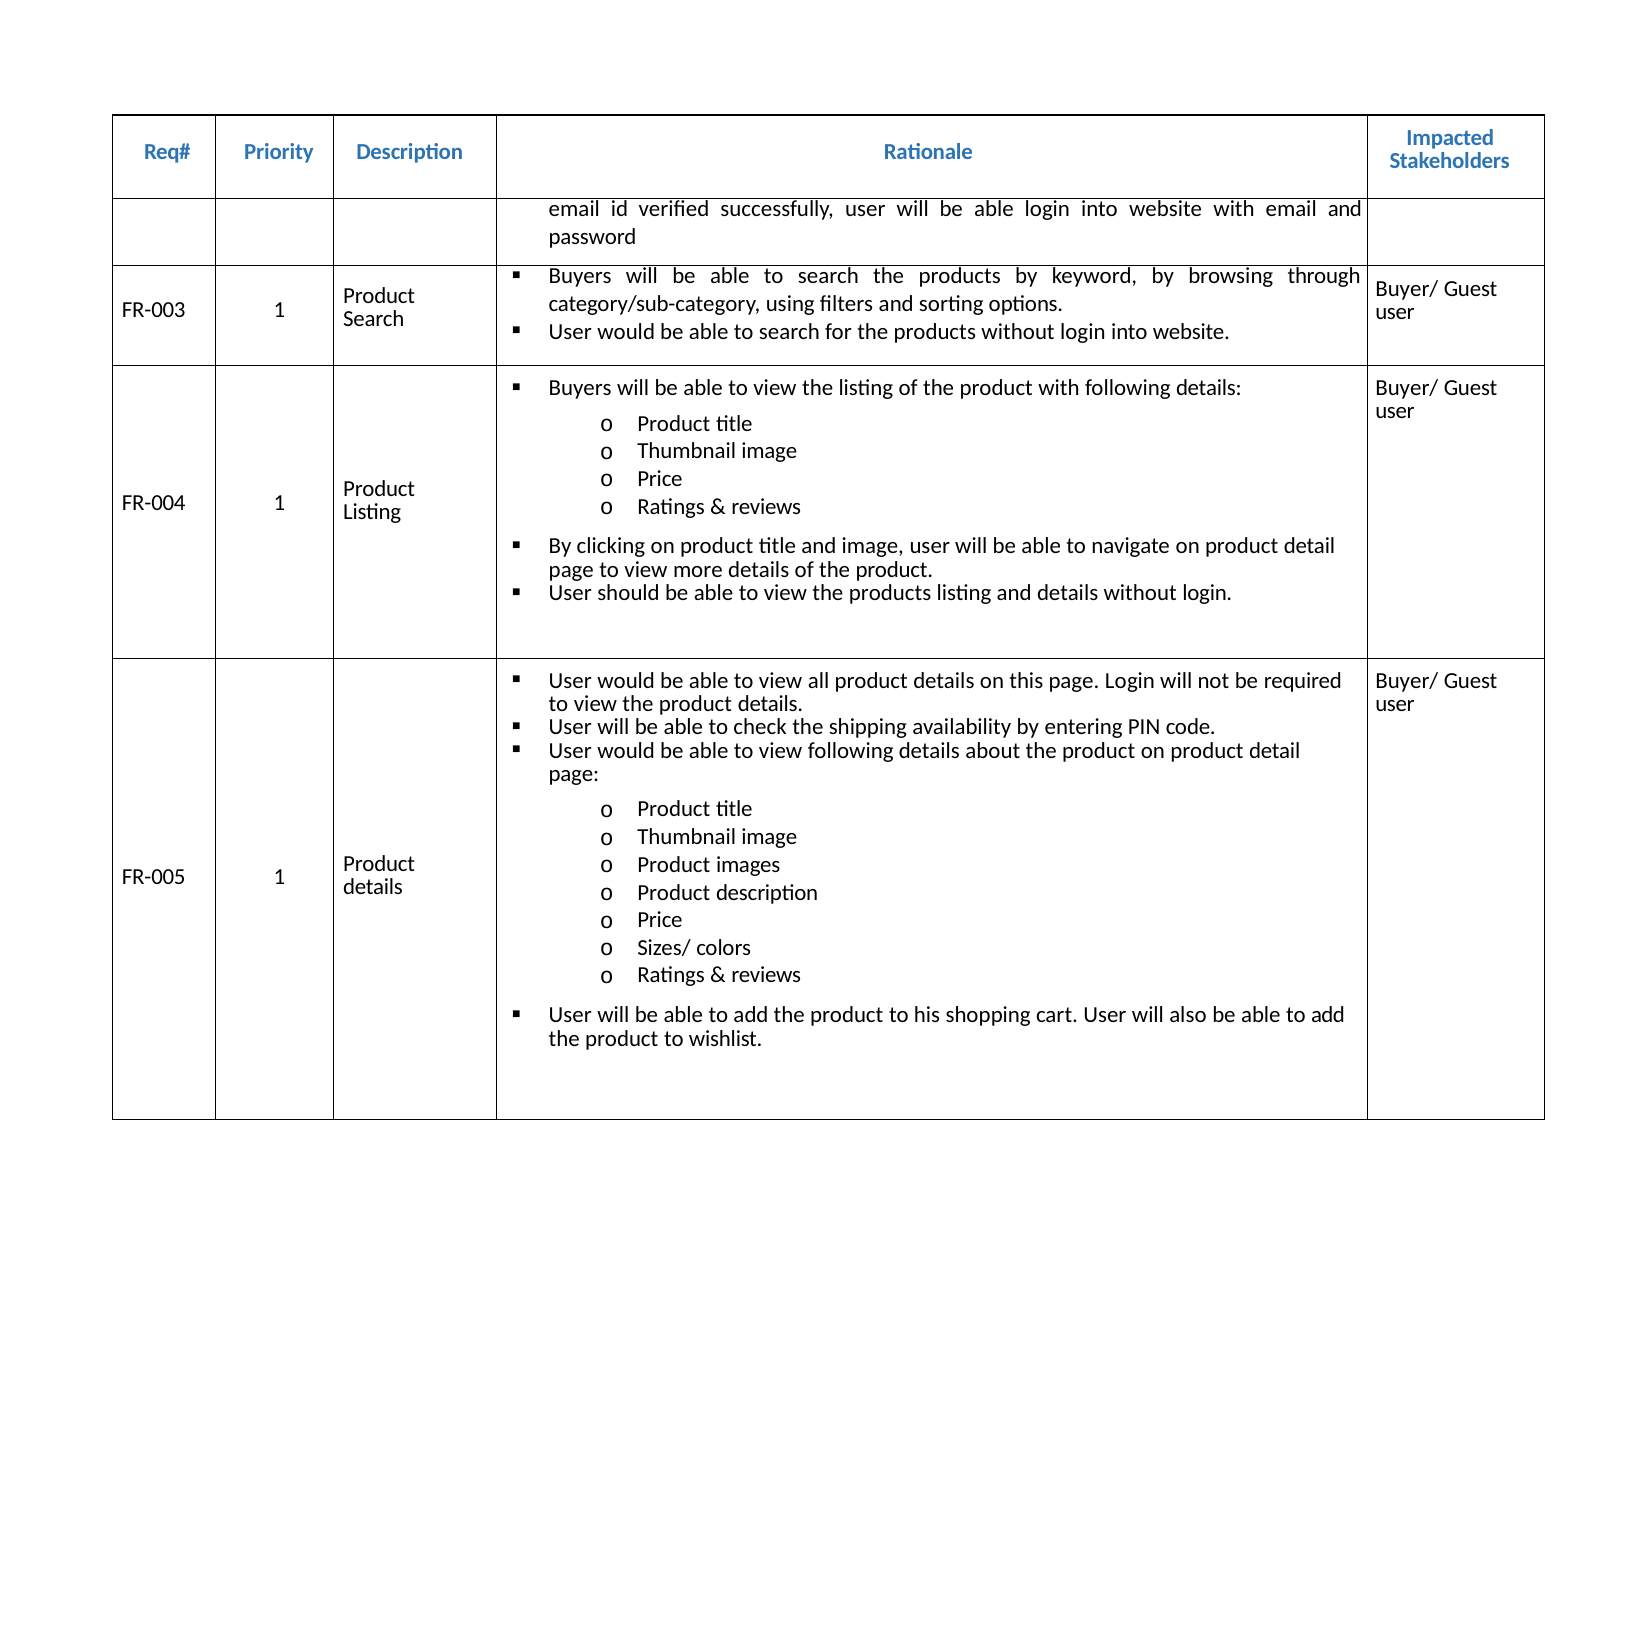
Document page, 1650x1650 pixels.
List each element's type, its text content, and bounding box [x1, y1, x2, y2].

table_cell Buyer/ Guest user [1368, 366, 1544, 658]
table_cell Product Search [334, 266, 496, 365]
table_cell [113, 199, 215, 265]
table_cell Product Listing [334, 366, 496, 658]
table_cell Product details [334, 659, 496, 1119]
table_cell 1 [216, 659, 333, 1119]
table_cell 1 [216, 366, 333, 658]
table_cell [334, 199, 496, 265]
table_cell FR-005 [113, 659, 215, 1119]
table_cell [216, 199, 333, 265]
table_cell Buyers will be able to search the products by keyword, by browsing through category/sub-category, using filters and sorting options. User would be able to search for the products without login into website. [497, 266, 1367, 365]
table_cell FR-003 [113, 266, 215, 365]
table_cell Buyer/ Guest user [1368, 659, 1544, 1119]
table_cell email id verified successfully, user will be able login into website with email and password [497, 199, 1367, 265]
table_header Rationale [497, 116, 1367, 198]
table_cell [1368, 199, 1544, 265]
table_cell Buyer/ Guest user [1368, 266, 1544, 365]
table_cell FR-004 [113, 366, 215, 658]
table_cell User would be able to view all product details on this page. Login will not be required to view the product details. User will be able to check the shipping availability by entering PIN code. User would be able to view following details about the product on product detail page: Product title Thumbnail image Product images Product description Price Sizes/ colors Ratings & reviews User will be able to add the product to his shopping cart. User will also be able to add the product to wishlist. [497, 659, 1367, 1119]
table_header Priority [216, 116, 333, 198]
table_cell 1 [216, 266, 333, 365]
table_header Description [334, 116, 496, 198]
table_header Req# [113, 116, 215, 198]
table_cell Buyers will be able to view the listing of the product with following details: Product title Thumbnail image Price Ratings & reviews By clicking on product title and image, user will be able to navigate on product detail page to view more details of the product. User should be able to view the products listing and details without login. [497, 366, 1367, 658]
table_header Impacted Stakeholders [1368, 116, 1544, 198]
